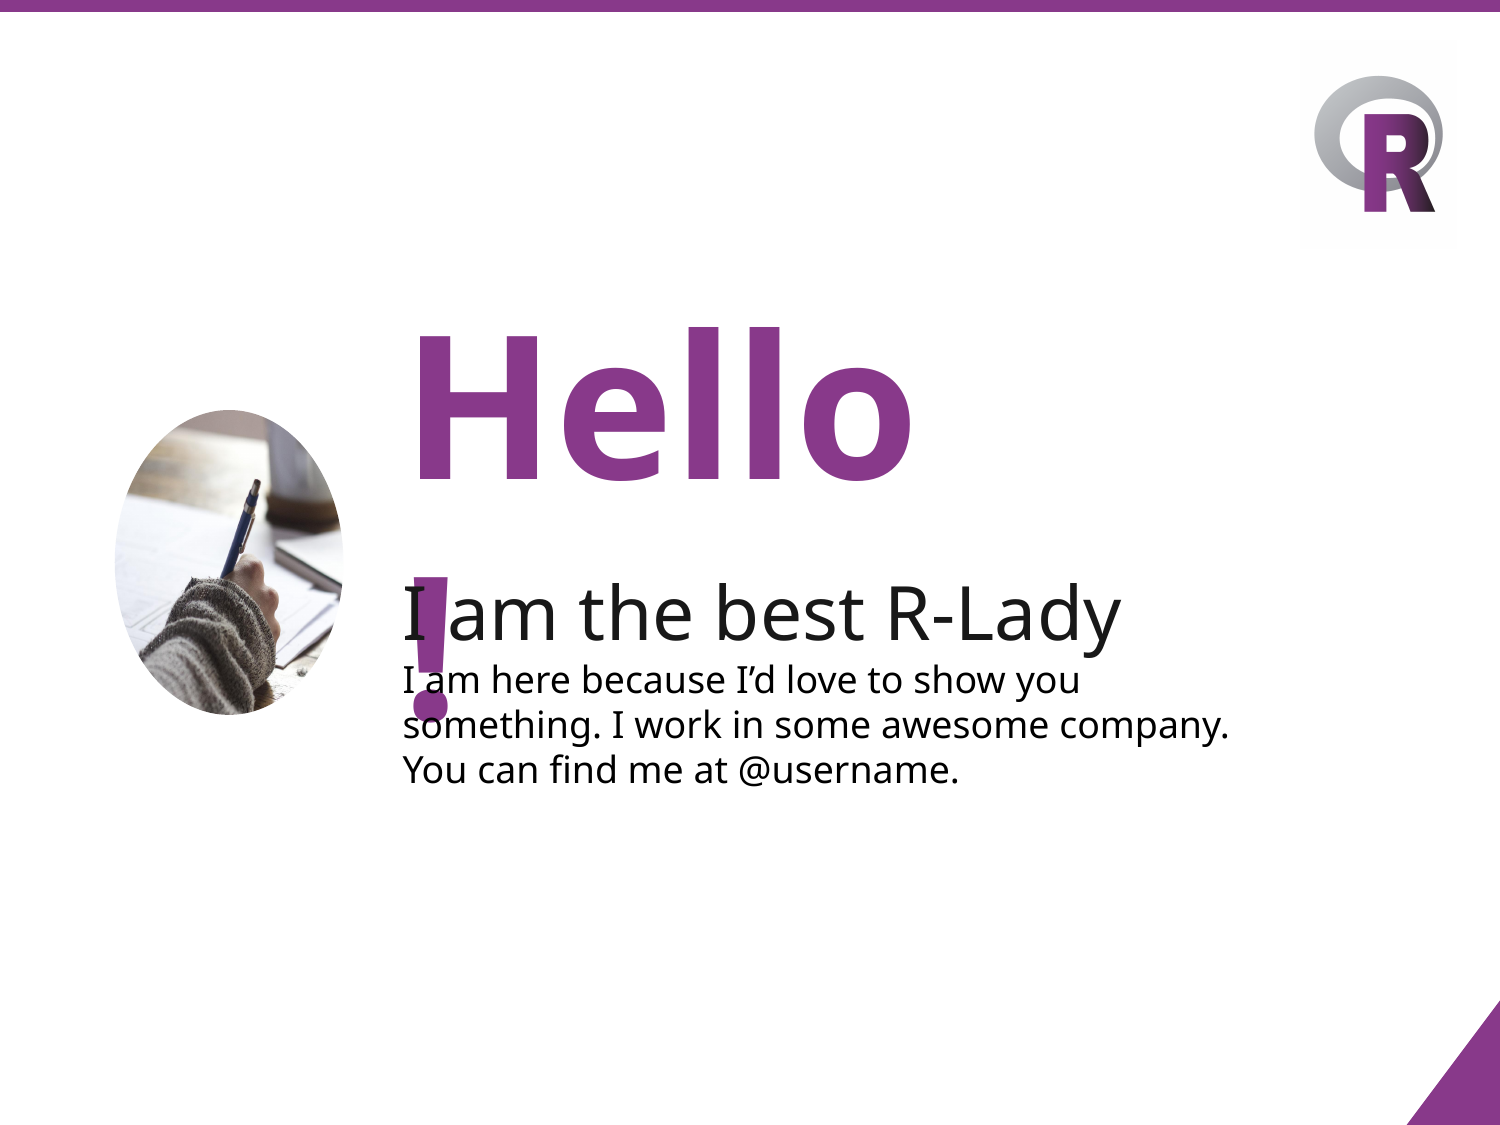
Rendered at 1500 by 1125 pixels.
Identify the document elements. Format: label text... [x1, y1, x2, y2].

title Hello! [387, 265, 989, 519]
subtitle I am the best R-Lady I am here because I’d love to show you something. I work in some awesome company. You can find me at @username. [387, 550, 1274, 1042]
picture [114, 409, 344, 716]
picture [1300, 40, 1457, 249]
